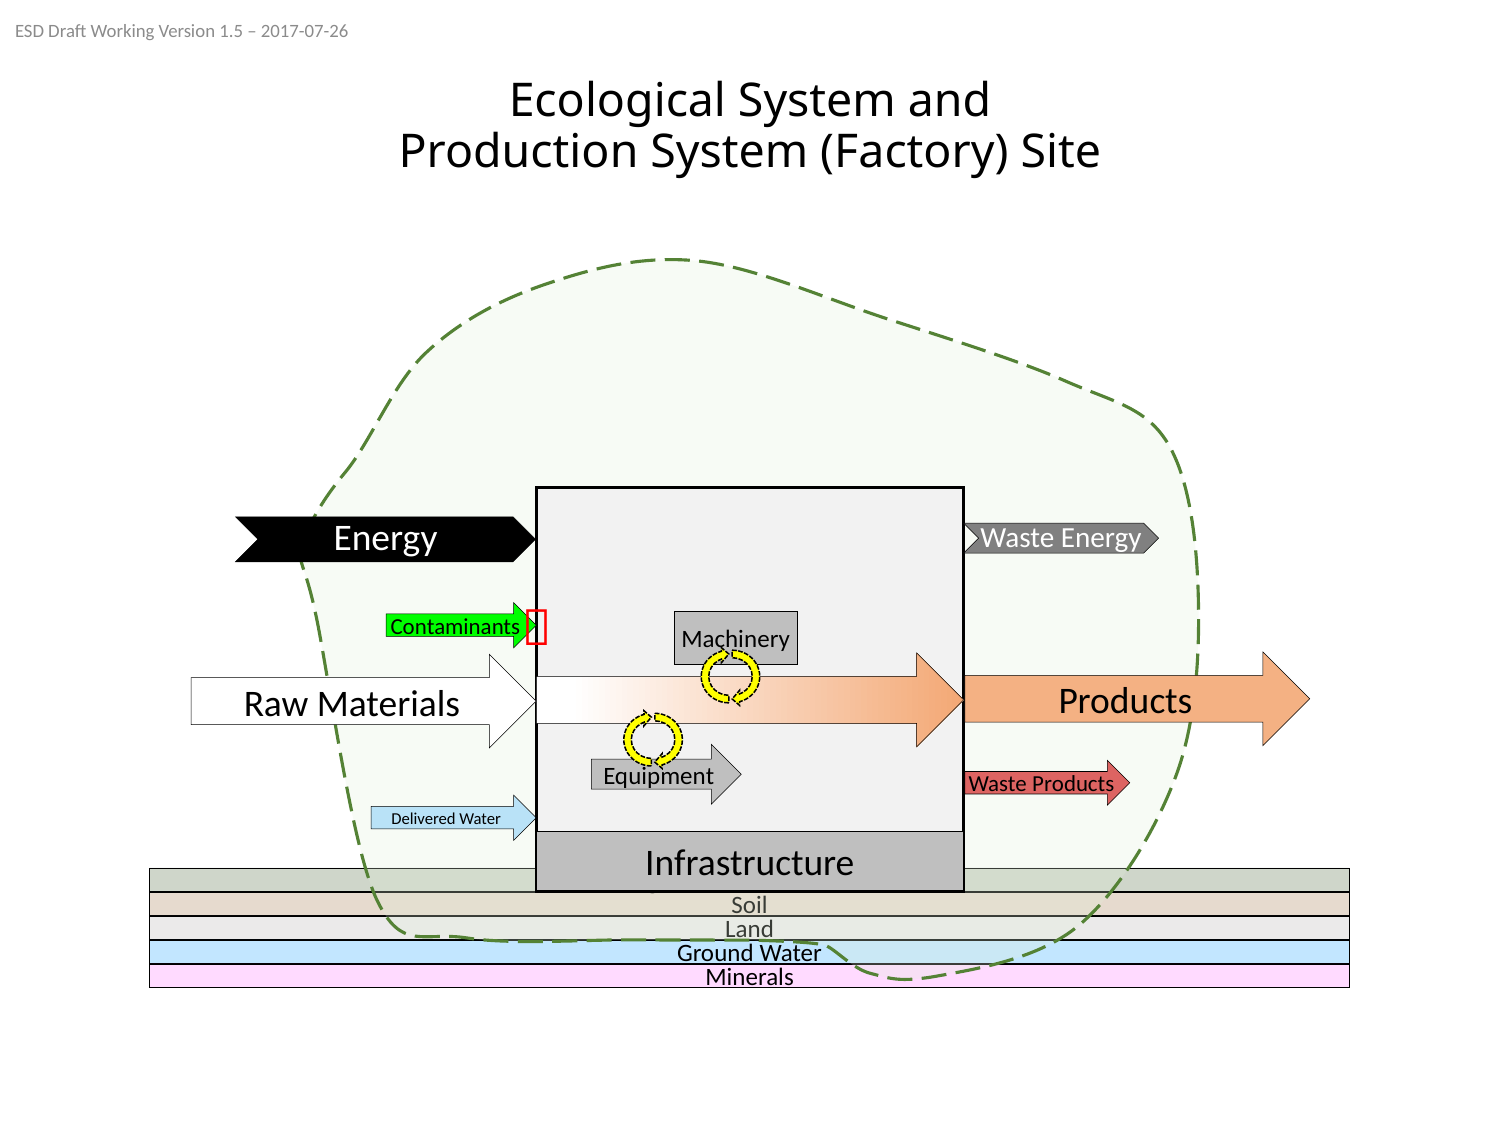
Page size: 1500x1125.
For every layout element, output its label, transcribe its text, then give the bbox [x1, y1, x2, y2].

text_box Energy [232, 515, 537, 563]
text_box Waste Products [963, 757, 1132, 808]
text_box Contaminants [385, 612, 506, 638]
text_box [535, 650, 966, 750]
text_box Infrastructure [535, 830, 965, 867]
text_box Delivered Water [370, 792, 538, 843]
footer ESD Draft Working Version 1.5 – 2017-07-26 [0, 0, 507, 60]
text_box Machinery [673, 610, 798, 665]
text_box Equipment [590, 741, 743, 807]
text_box  [506, 587, 567, 663]
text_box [149, 867, 1350, 988]
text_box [697, 646, 764, 707]
text_box [535, 703, 965, 830]
title Ecological System and Production System (Factory) Site [103, 68, 1397, 186]
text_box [619, 709, 687, 770]
text_box [314, 258, 1200, 674]
text_box Waste Energy [961, 522, 1161, 555]
text_box [300, 543, 535, 697]
text_box Products [963, 649, 1312, 749]
text_box [965, 724, 1192, 867]
text_box [535, 486, 965, 696]
text_box [335, 705, 535, 867]
text_box Raw Materials [190, 651, 535, 751]
